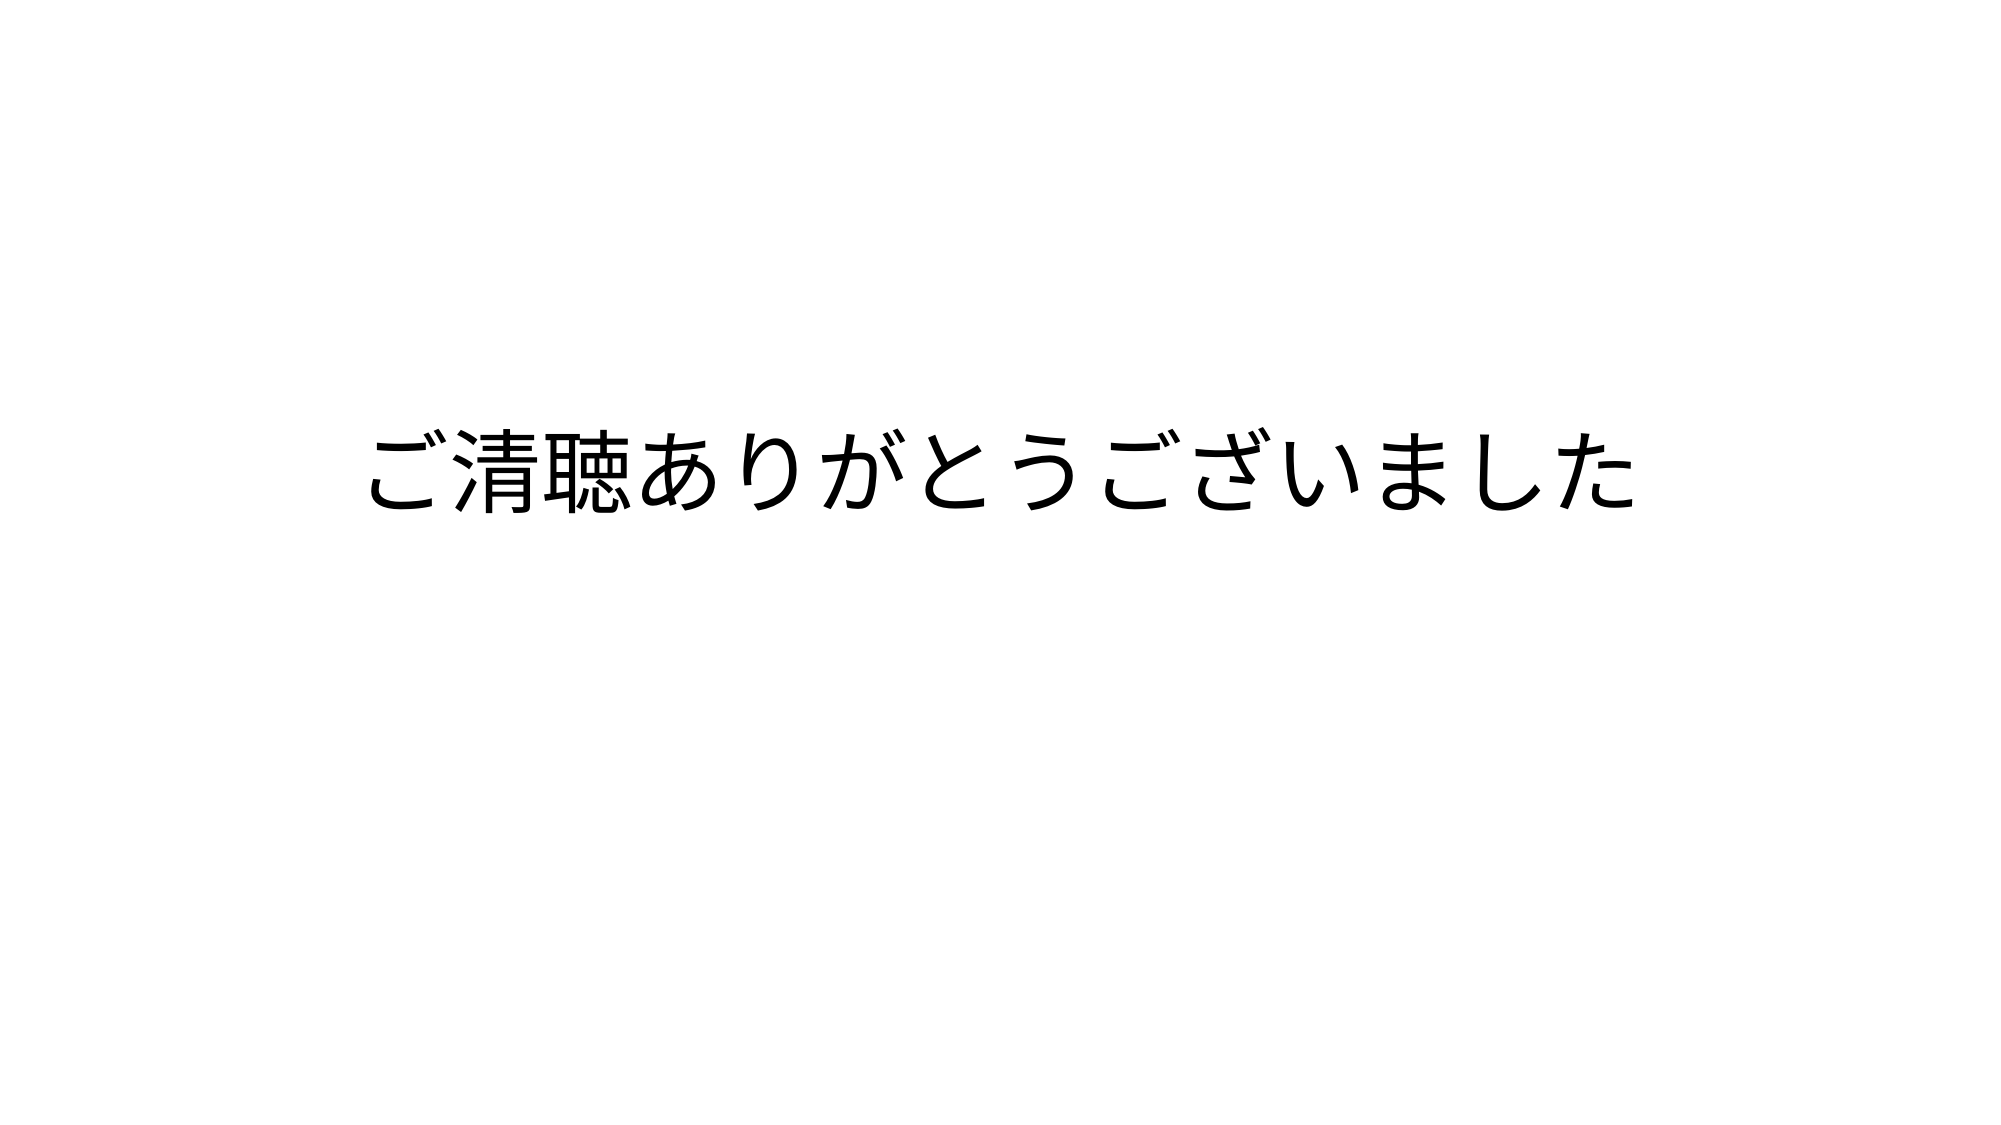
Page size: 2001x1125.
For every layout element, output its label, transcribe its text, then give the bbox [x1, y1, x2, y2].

title ご清聴ありがとうございました [137, 368, 1863, 586]
